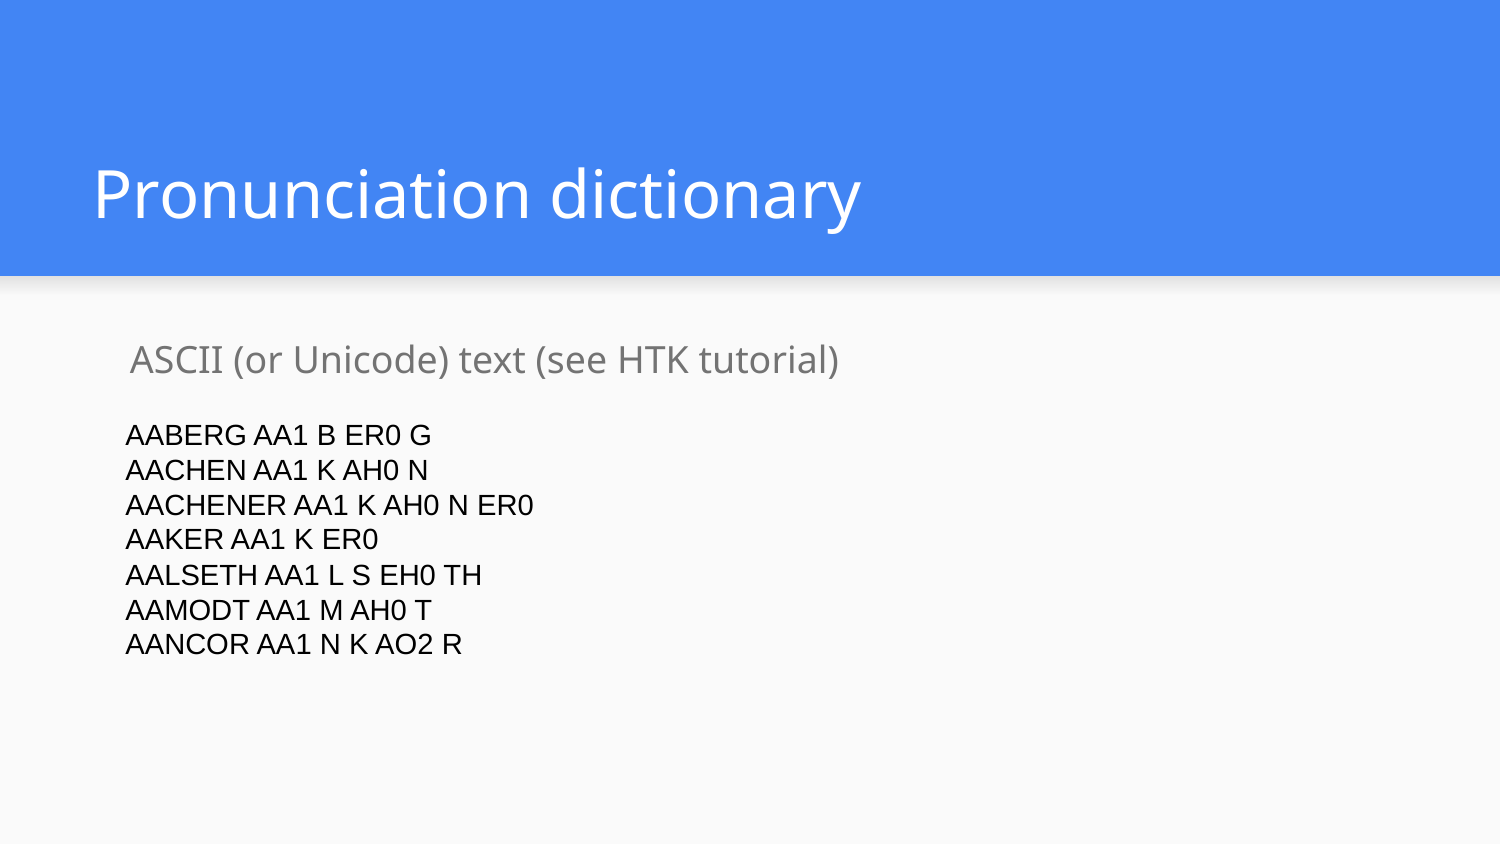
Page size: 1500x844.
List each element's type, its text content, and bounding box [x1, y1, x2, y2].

text_box AABERG AA1 B ER0 G AACHEN AA1 K AH0 N AACHENER AA1 K AH0 N ER0 AAKER AA1 K ER0 AALSETH AA1 L S EH0 TH AAMODT AA1 M AH0 T AANCOR AA1 N K AO2 R [110, 400, 845, 725]
title Pronunciation dictionary [77, 121, 1427, 248]
list ASCII (or Unicode) text (see HTK tutorial) [77, 314, 1427, 760]
